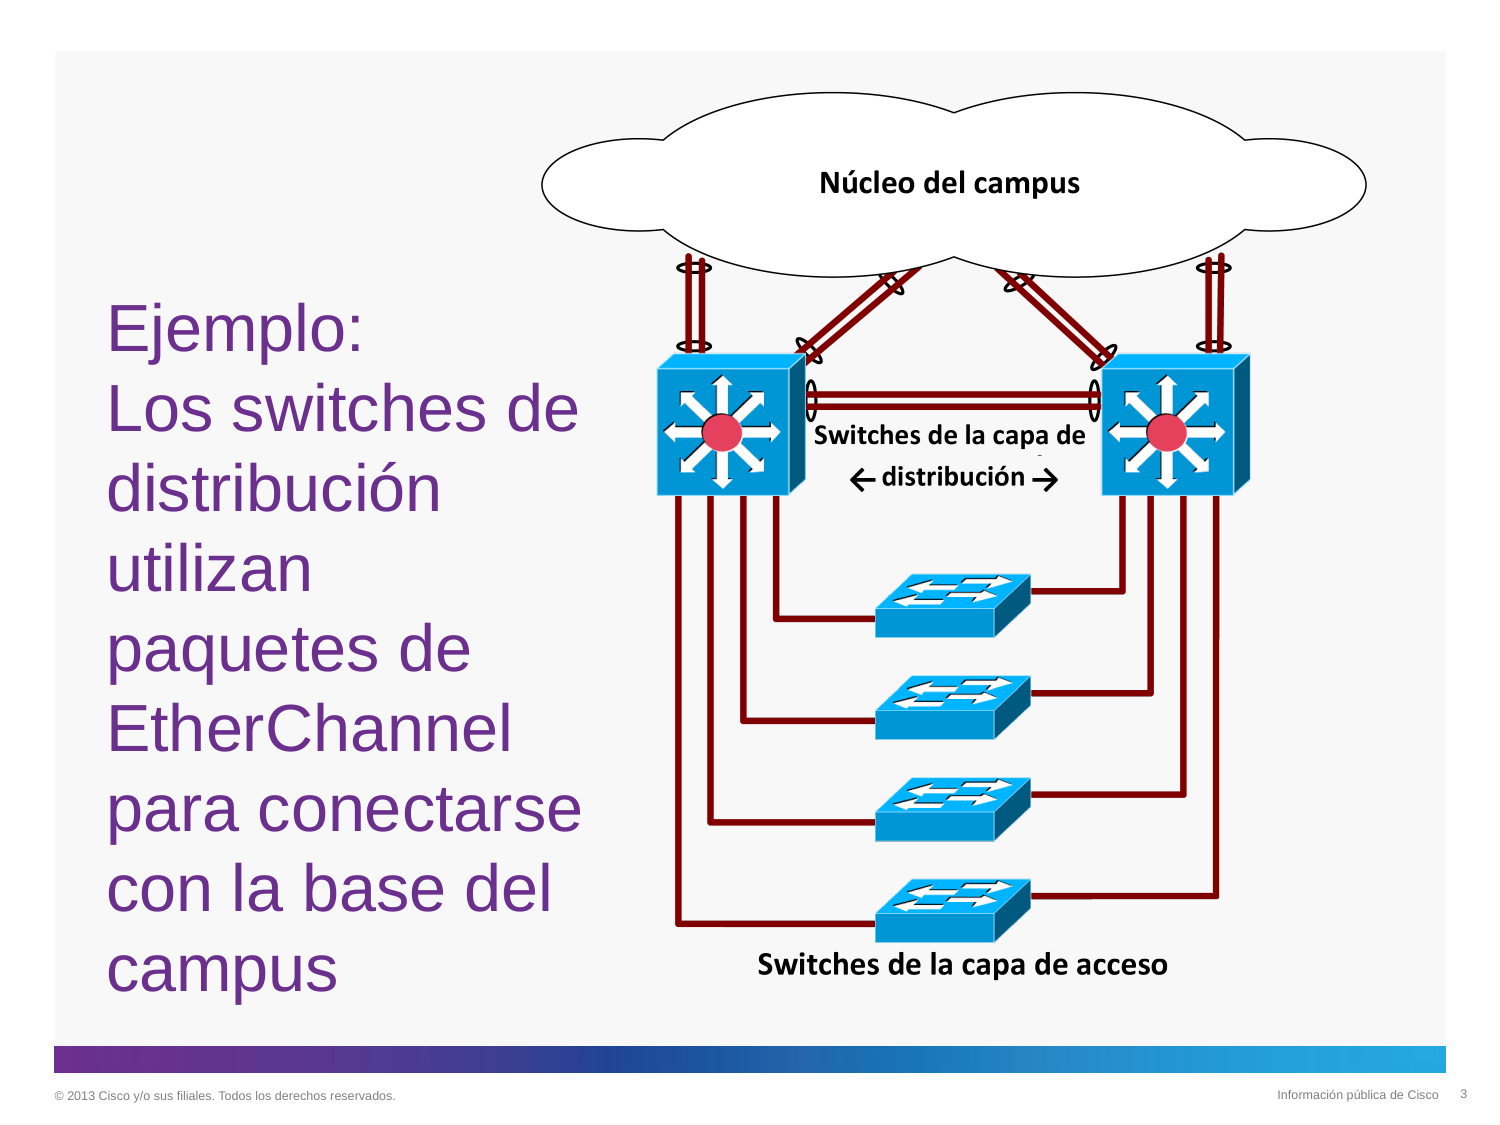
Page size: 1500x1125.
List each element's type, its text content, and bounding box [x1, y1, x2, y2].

picture [539, 89, 1369, 988]
picture [54, 1046, 1446, 1074]
text_box Ejemplo: Los switches de distribución utilizan paquetes de EtherChannel para conectarse con la base del campus [91, 277, 619, 1012]
